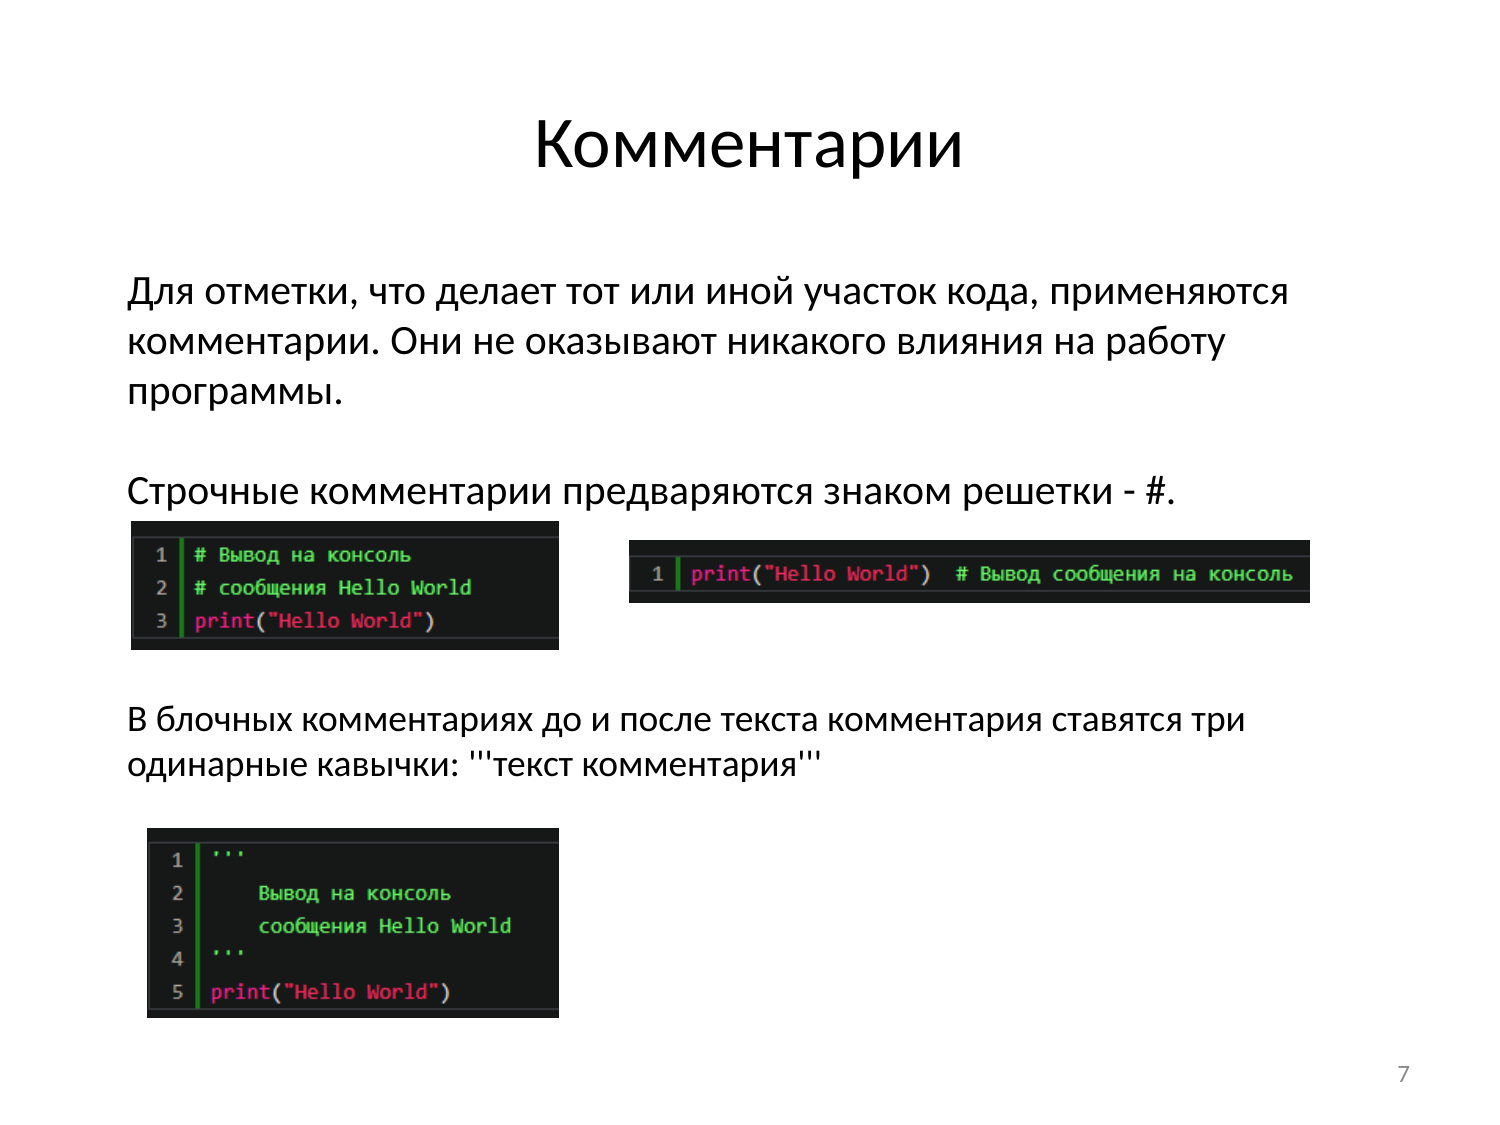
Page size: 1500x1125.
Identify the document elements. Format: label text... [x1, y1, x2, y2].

slide_number ‹#› [1074, 1042, 1425, 1103]
title Комментарии [75, 45, 1425, 233]
text_box Для отметки, что делает тот или иной участок кода, применяются комментарии. Они не оказывают никакого влияния на работу программы. Строчные комментарии предваряются знаком решетки - #. [112, 255, 1459, 571]
picture [131, 521, 559, 651]
text_box В блочных комментариях до и после текста комментария ставятся три одинарные кавычки: '''текст комментария''' [112, 678, 1394, 799]
picture [146, 828, 559, 1018]
picture [629, 539, 1310, 603]
